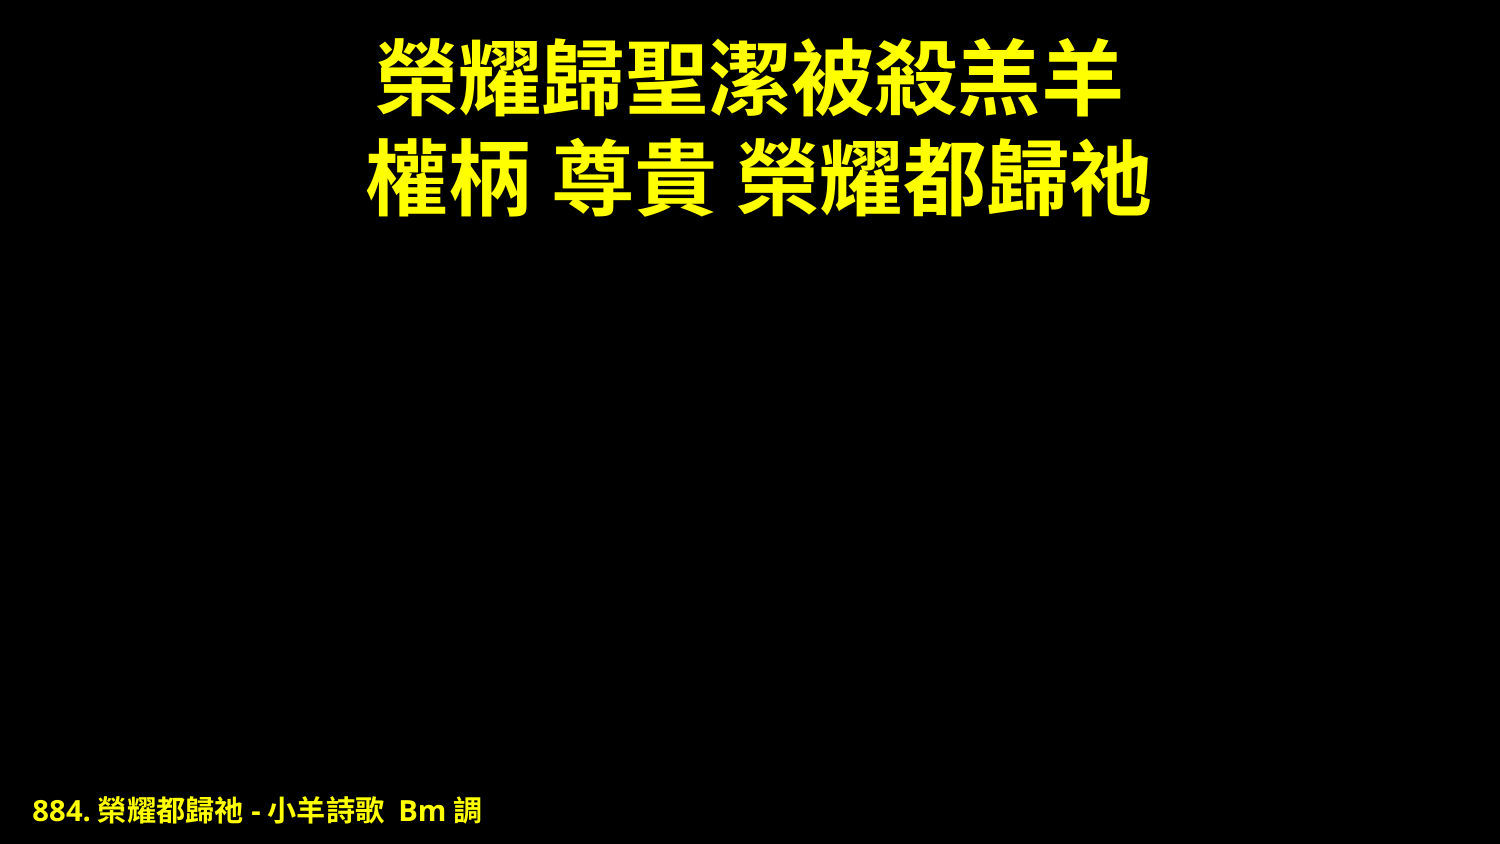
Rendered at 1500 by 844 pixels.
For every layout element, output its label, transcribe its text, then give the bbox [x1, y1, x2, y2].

title 榮耀歸聖潔被殺羔羊 權柄 尊貴 榮耀都歸祂 [0, 55, 1500, 197]
text_box 884.榮耀都歸祂-小羊詩歌 Bm調 [17, 784, 774, 835]
